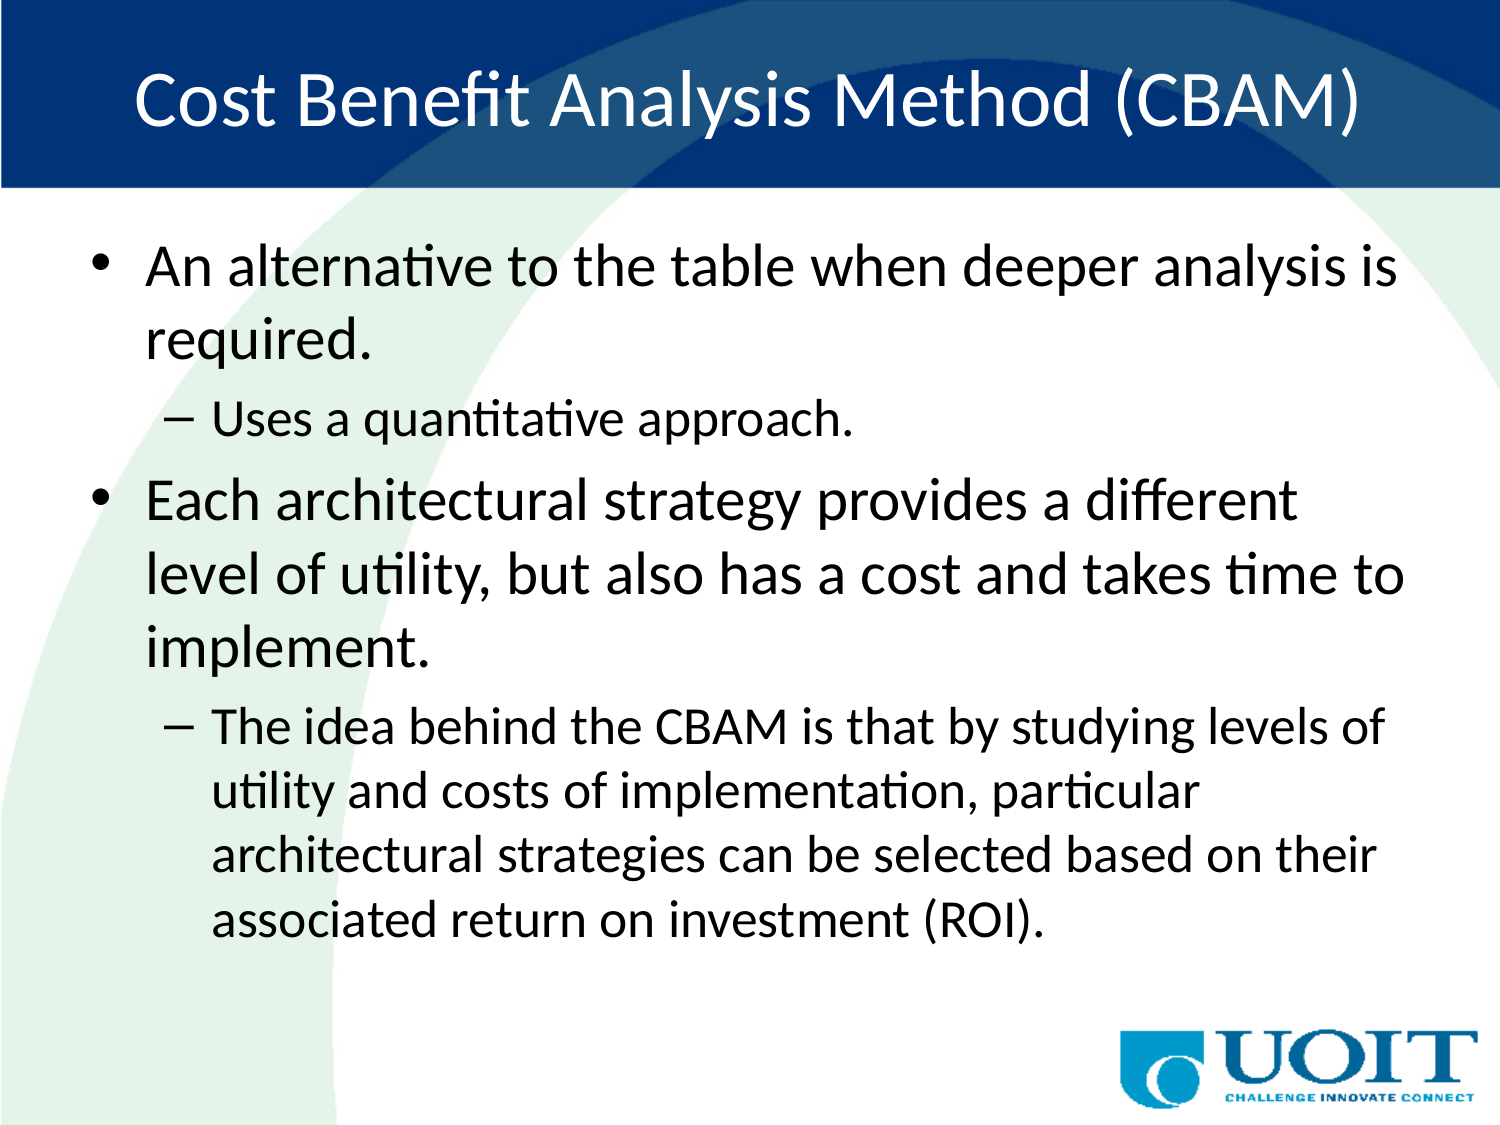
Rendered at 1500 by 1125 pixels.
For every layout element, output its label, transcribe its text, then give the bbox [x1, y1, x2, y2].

list An alternative to the table when deeper analysis is required. Uses a quantitative approach. Each architectural strategy provides a different level of utility, but also has a cost and takes time to implement. The idea behind the CBAM is that by studying levels of utility and costs of implementation, particular architectural strategies can be selected based on their associated return on investment (ROI). [75, 217, 1425, 960]
picture [0, 0, 1500, 1125]
title Cost Benefit Analysis Method (CBAM) [75, 0, 1425, 188]
